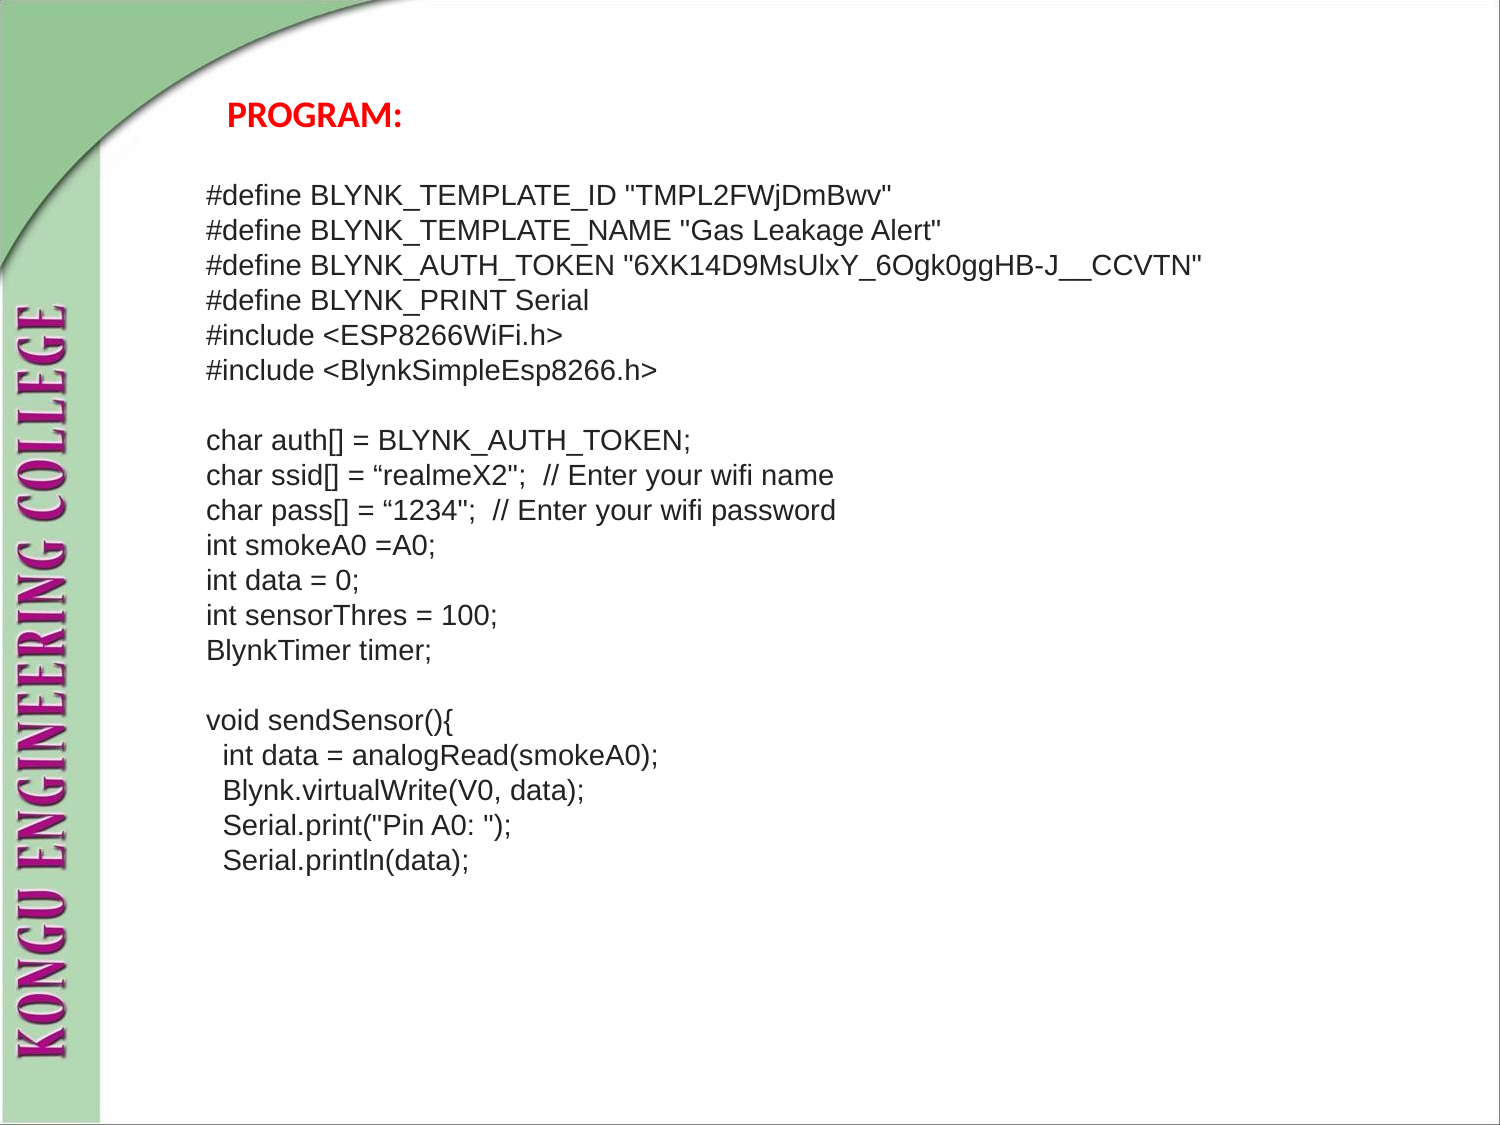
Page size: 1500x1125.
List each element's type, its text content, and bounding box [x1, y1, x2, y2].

picture [0, 0, 1500, 1125]
text_box #define BLYNK_TEMPLATE_ID "TMPL2FWjDmBwv" #define BLYNK_TEMPLATE_NAME "Gas Leakage Alert" #define BLYNK_AUTH_TOKEN "6XK14D9MsUlxY_6Ogk0ggHB-J__CCVTN" #define BLYNK_PRINT Serial #include <ESP8266WiFi.h> #include <BlynkSimpleEsp8266.h> char auth[] = BLYNK_AUTH_TOKEN; char ssid[] = “realmeX2"; // Enter your wifi name char pass[] = “1234"; // Enter your wifi password int smokeA0 =A0; int data = 0; int sensorThres = 100; BlynkTimer timer; void sendSensor(){ int data = analogRead(smokeA0); Blynk.virtualWrite(V0, data); Serial.print("Pin A0: "); Serial.println(data); [191, 169, 1219, 1009]
text_box PROGRAM: [225, 87, 767, 135]
